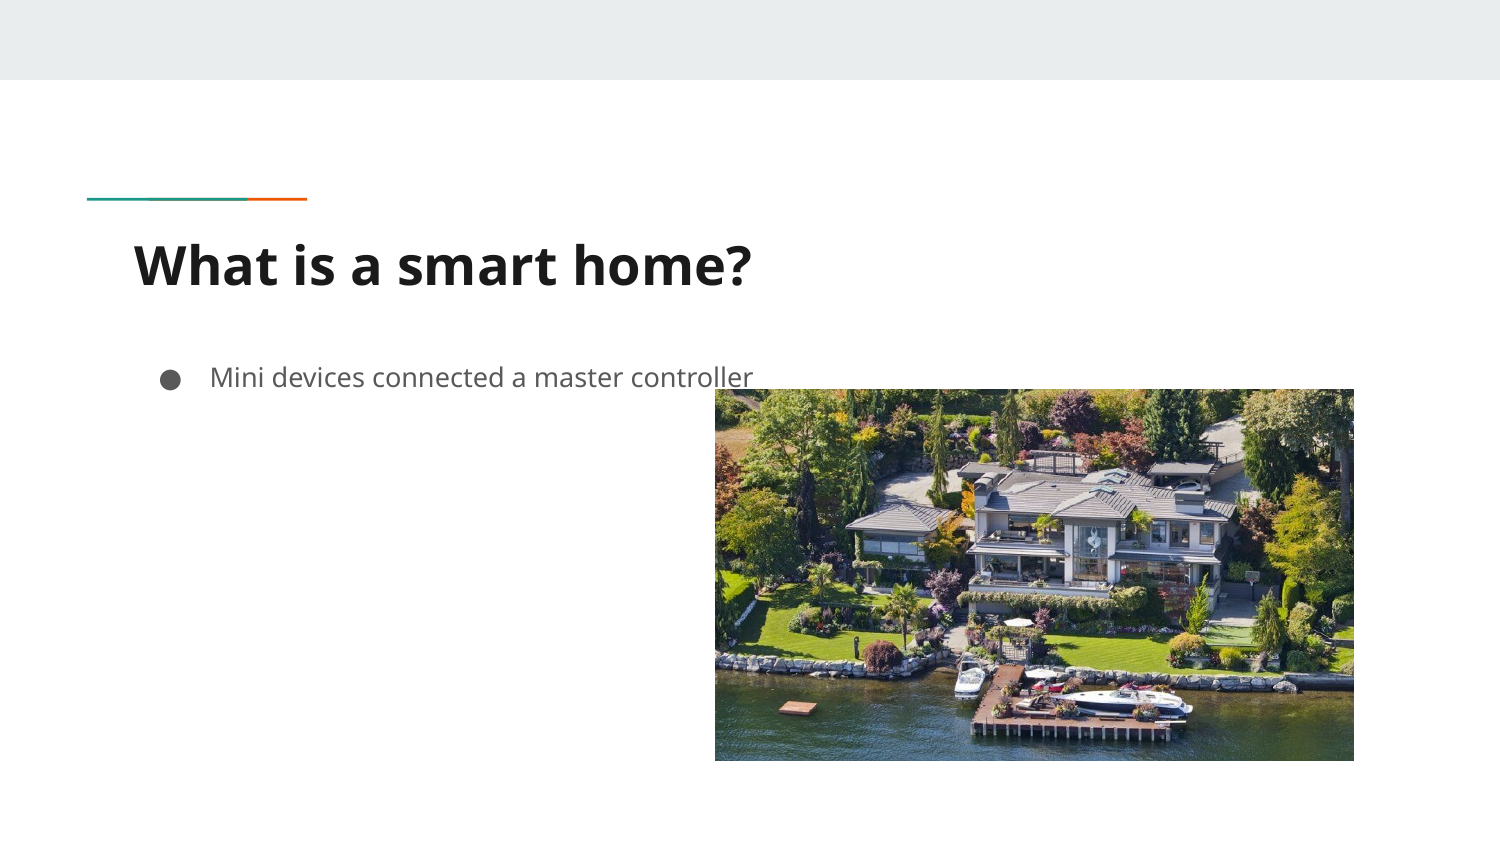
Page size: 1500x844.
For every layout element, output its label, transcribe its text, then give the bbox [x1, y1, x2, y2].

list Mini devices connected a master controller [119, 341, 1381, 712]
picture [714, 388, 1354, 761]
title What is a smart home? [119, 216, 1381, 305]
